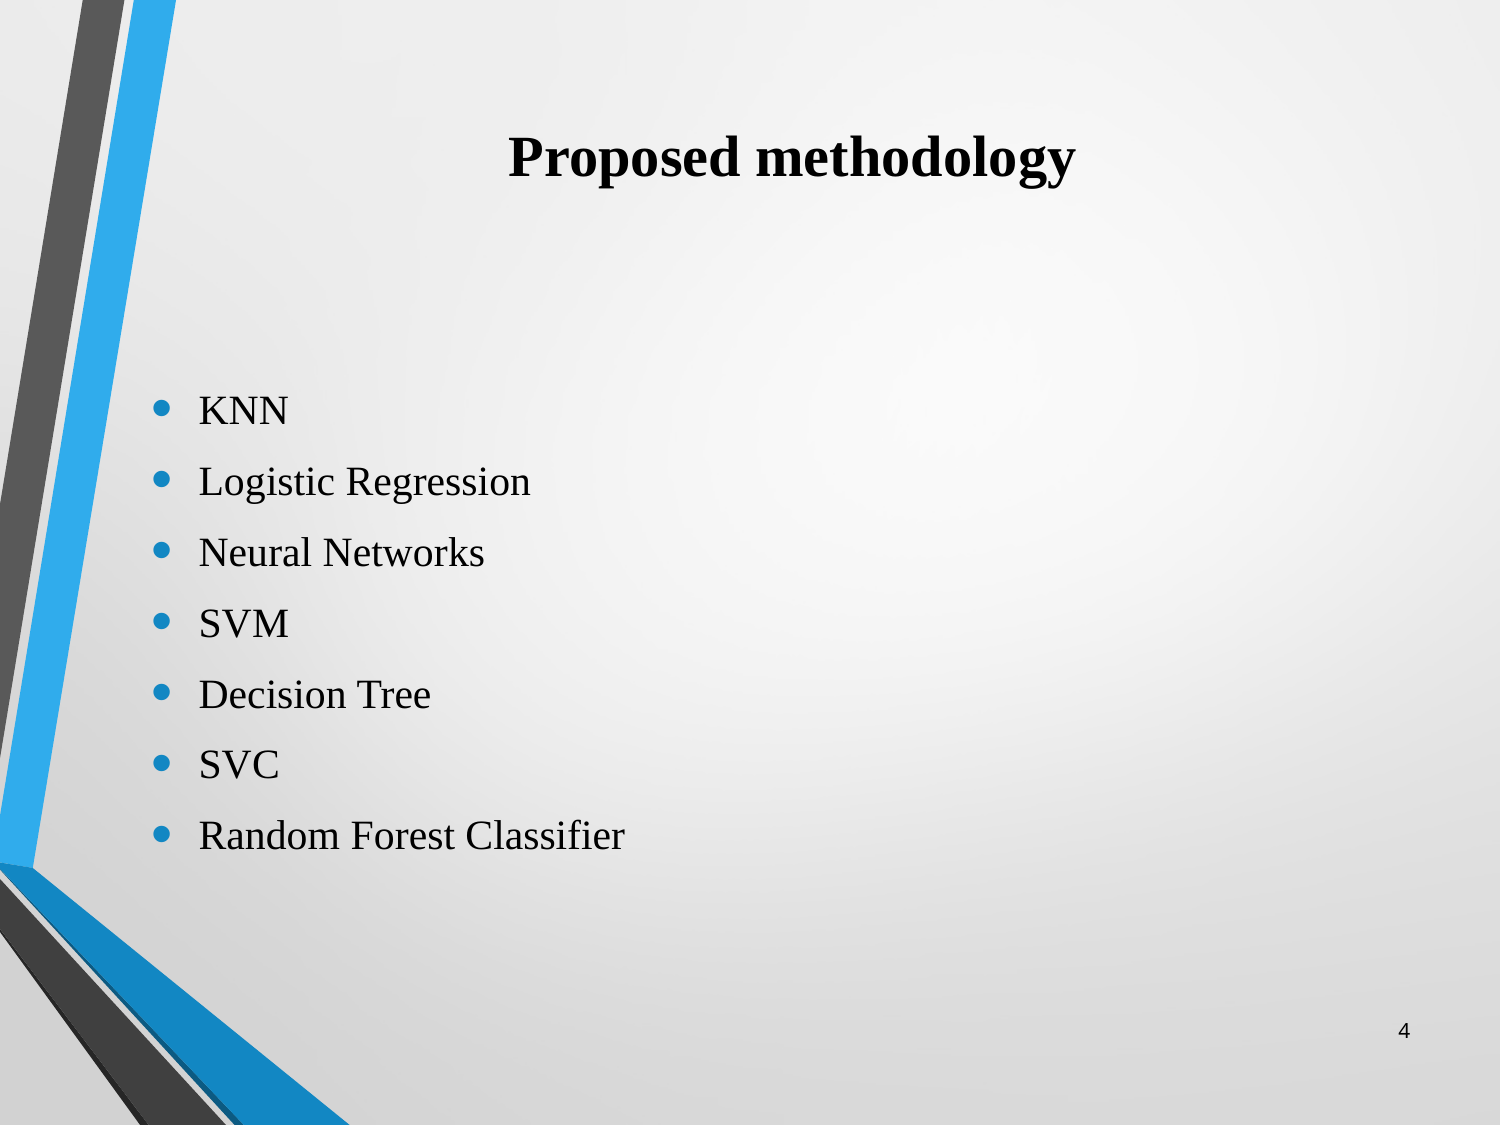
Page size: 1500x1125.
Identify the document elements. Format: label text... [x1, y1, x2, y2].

title Proposed methodology [161, 75, 1425, 232]
slide_number 4 [1354, 1001, 1425, 1062]
list KNN Logistic Regression Neural Networks SVM Decision Tree SVC Random Forest Classifier [136, 256, 1425, 985]
